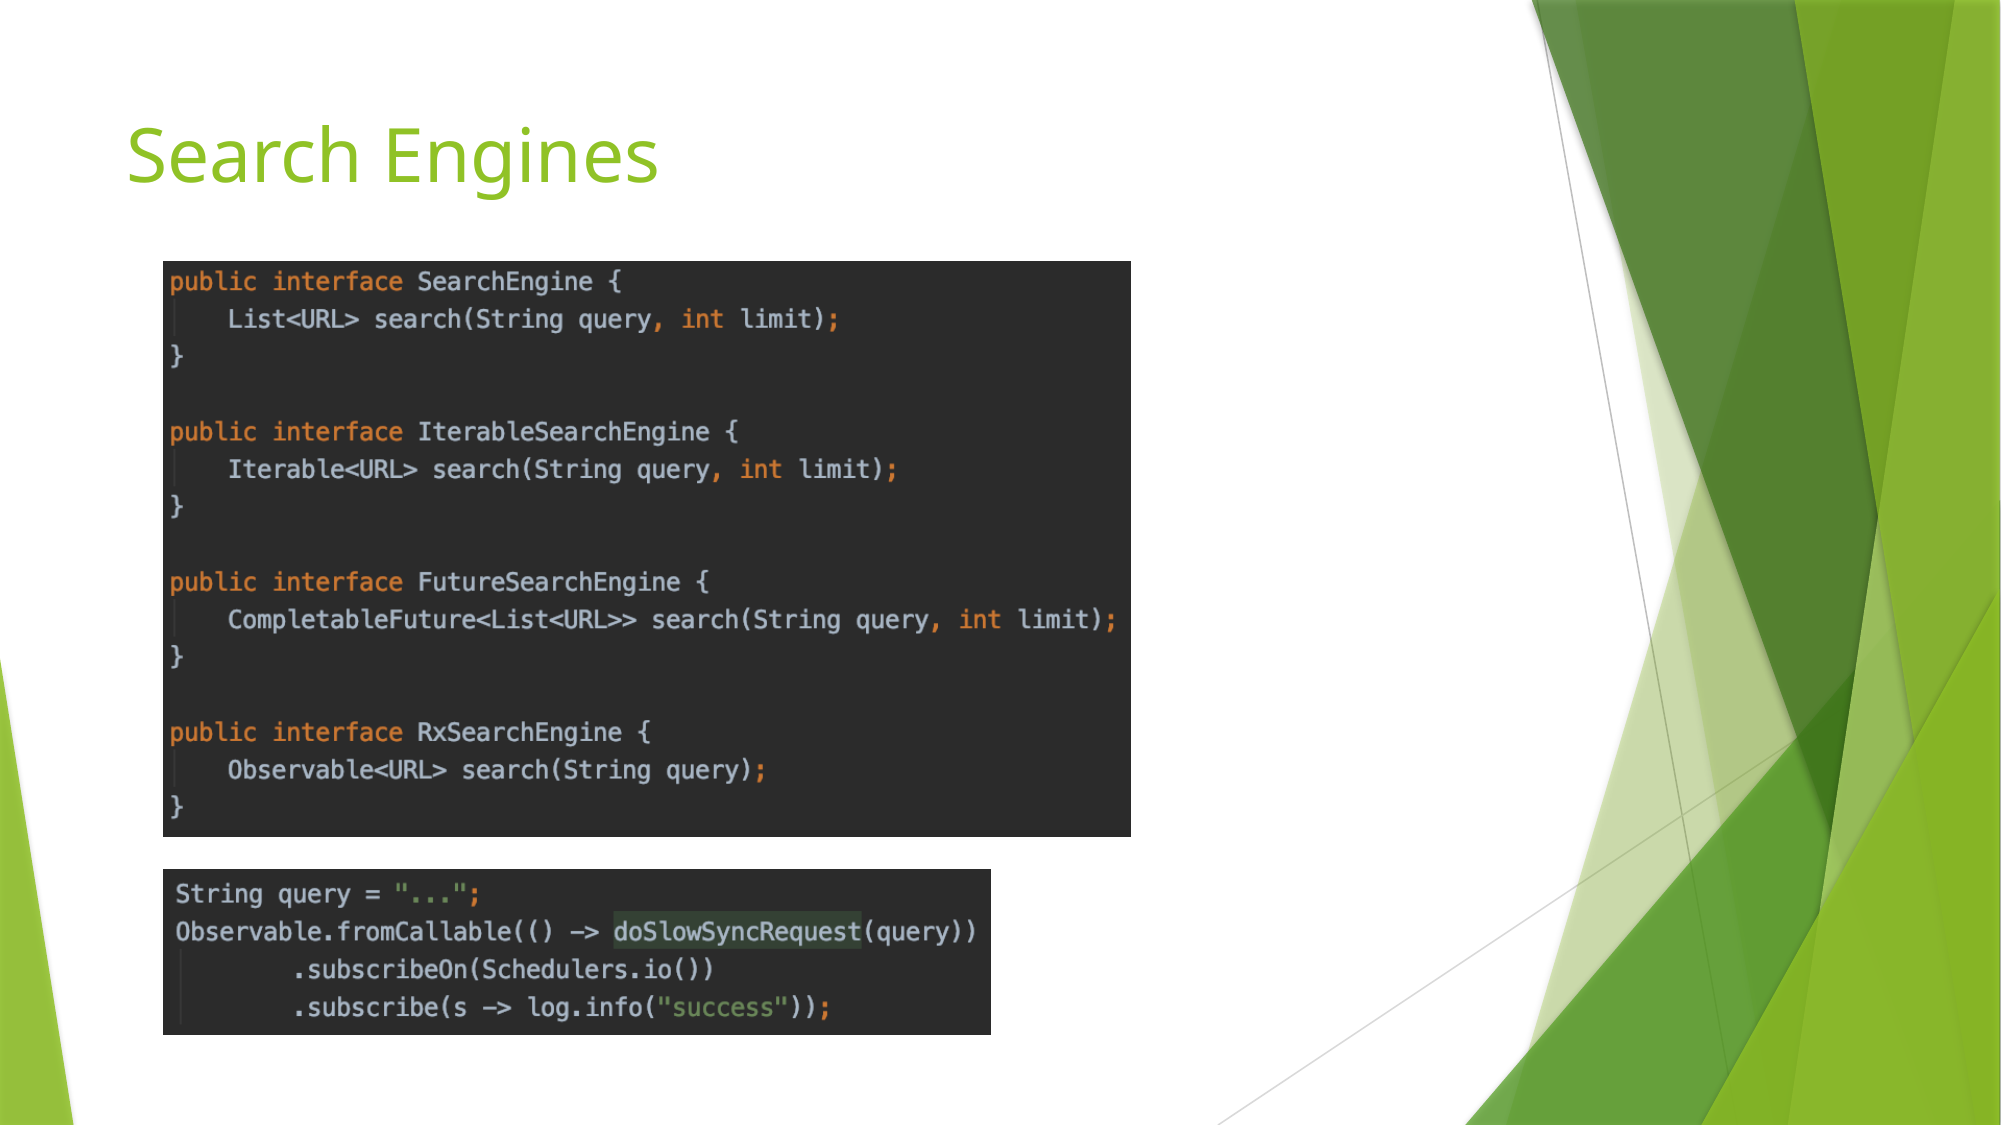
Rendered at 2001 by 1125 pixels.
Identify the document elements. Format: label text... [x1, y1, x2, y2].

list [163, 261, 1131, 838]
title Search Engines [111, 99, 1522, 317]
picture [163, 869, 992, 1035]
